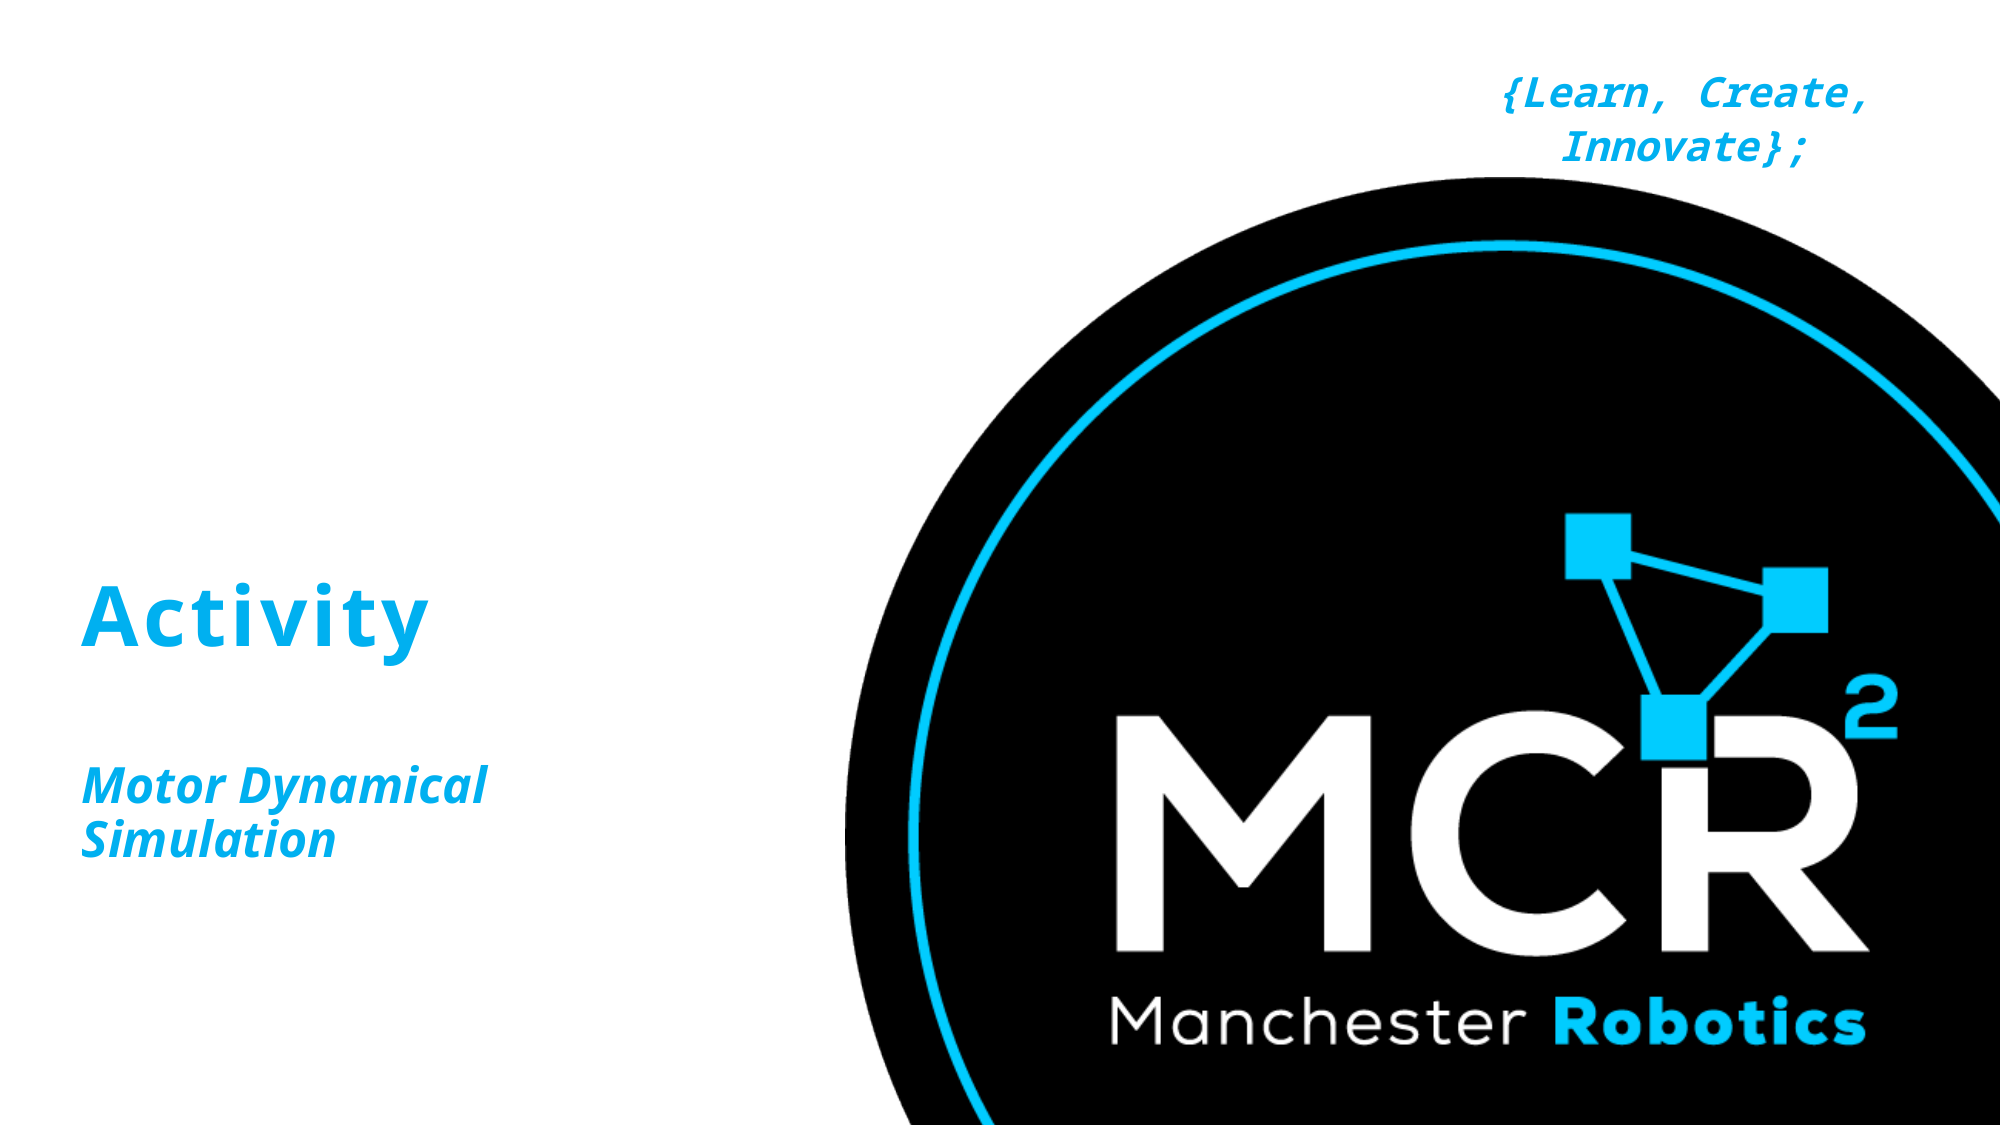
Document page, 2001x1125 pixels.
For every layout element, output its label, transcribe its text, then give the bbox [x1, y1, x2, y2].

picture [845, 177, 2000, 1125]
title Activity [66, 453, 667, 671]
picture [920, 252, 2000, 1125]
subtitle Motor Dynamical Simulation [66, 753, 667, 898]
